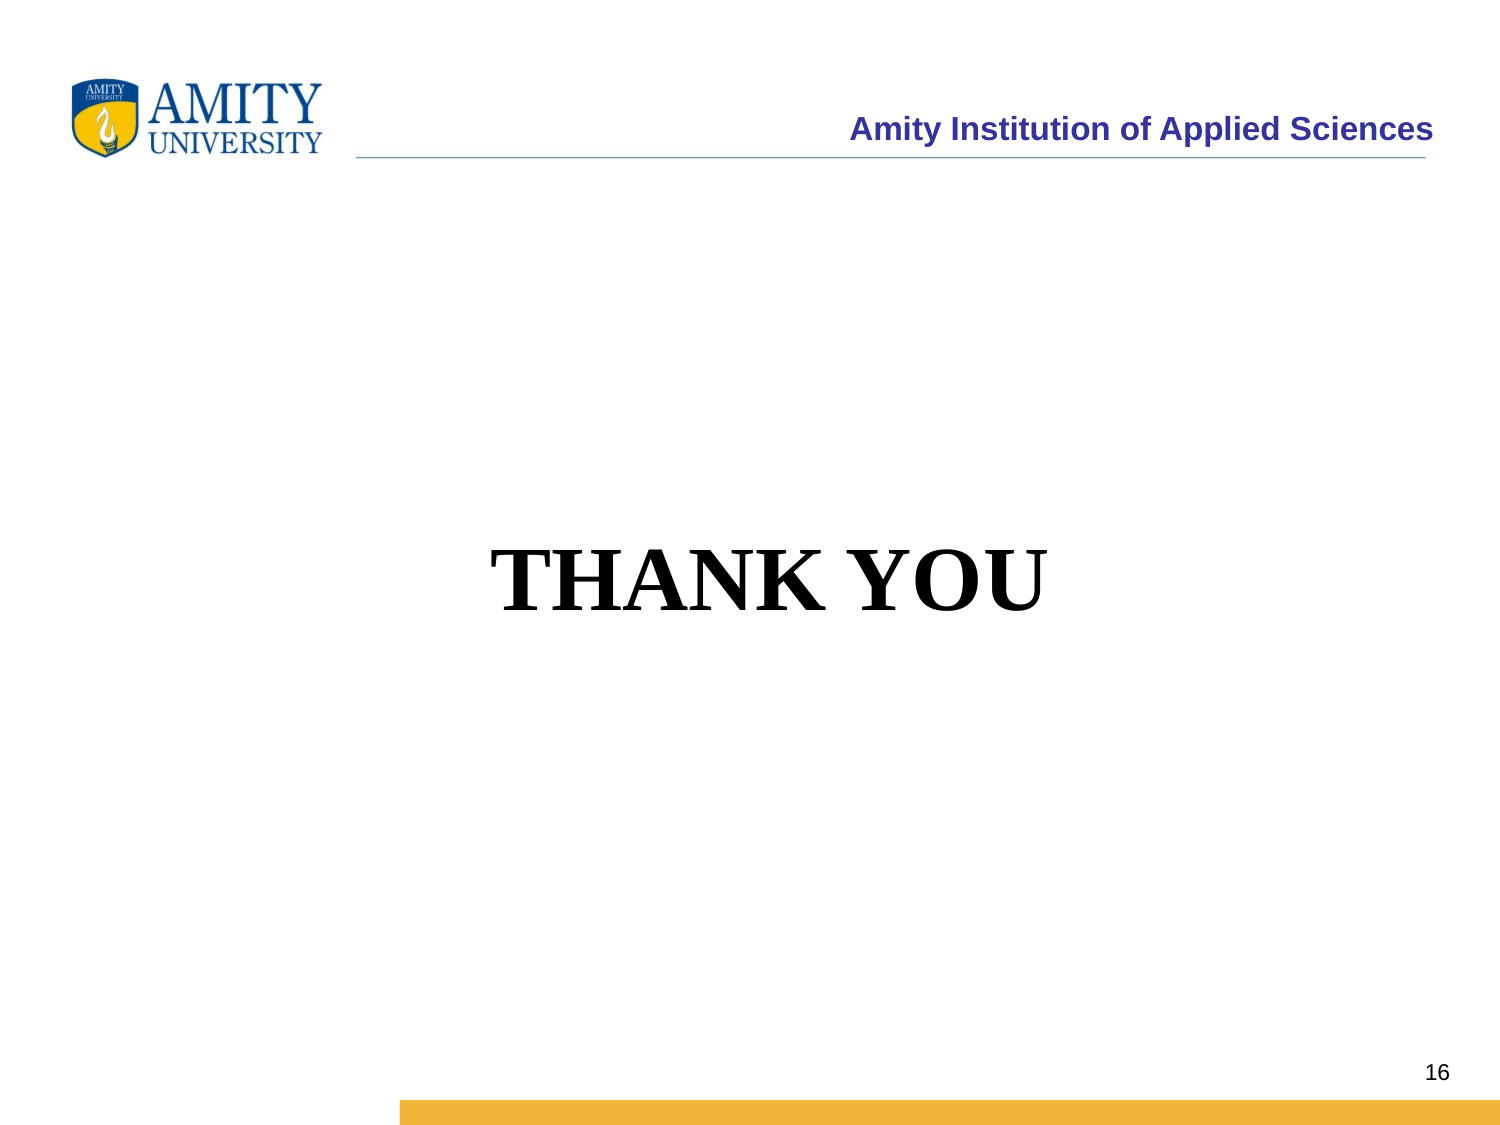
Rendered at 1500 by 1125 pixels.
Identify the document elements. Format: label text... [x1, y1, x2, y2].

picture [0, 0, 1500, 188]
text_box THANK YOU [424, 511, 1116, 637]
text_box 16 [1115, 1050, 1466, 1125]
